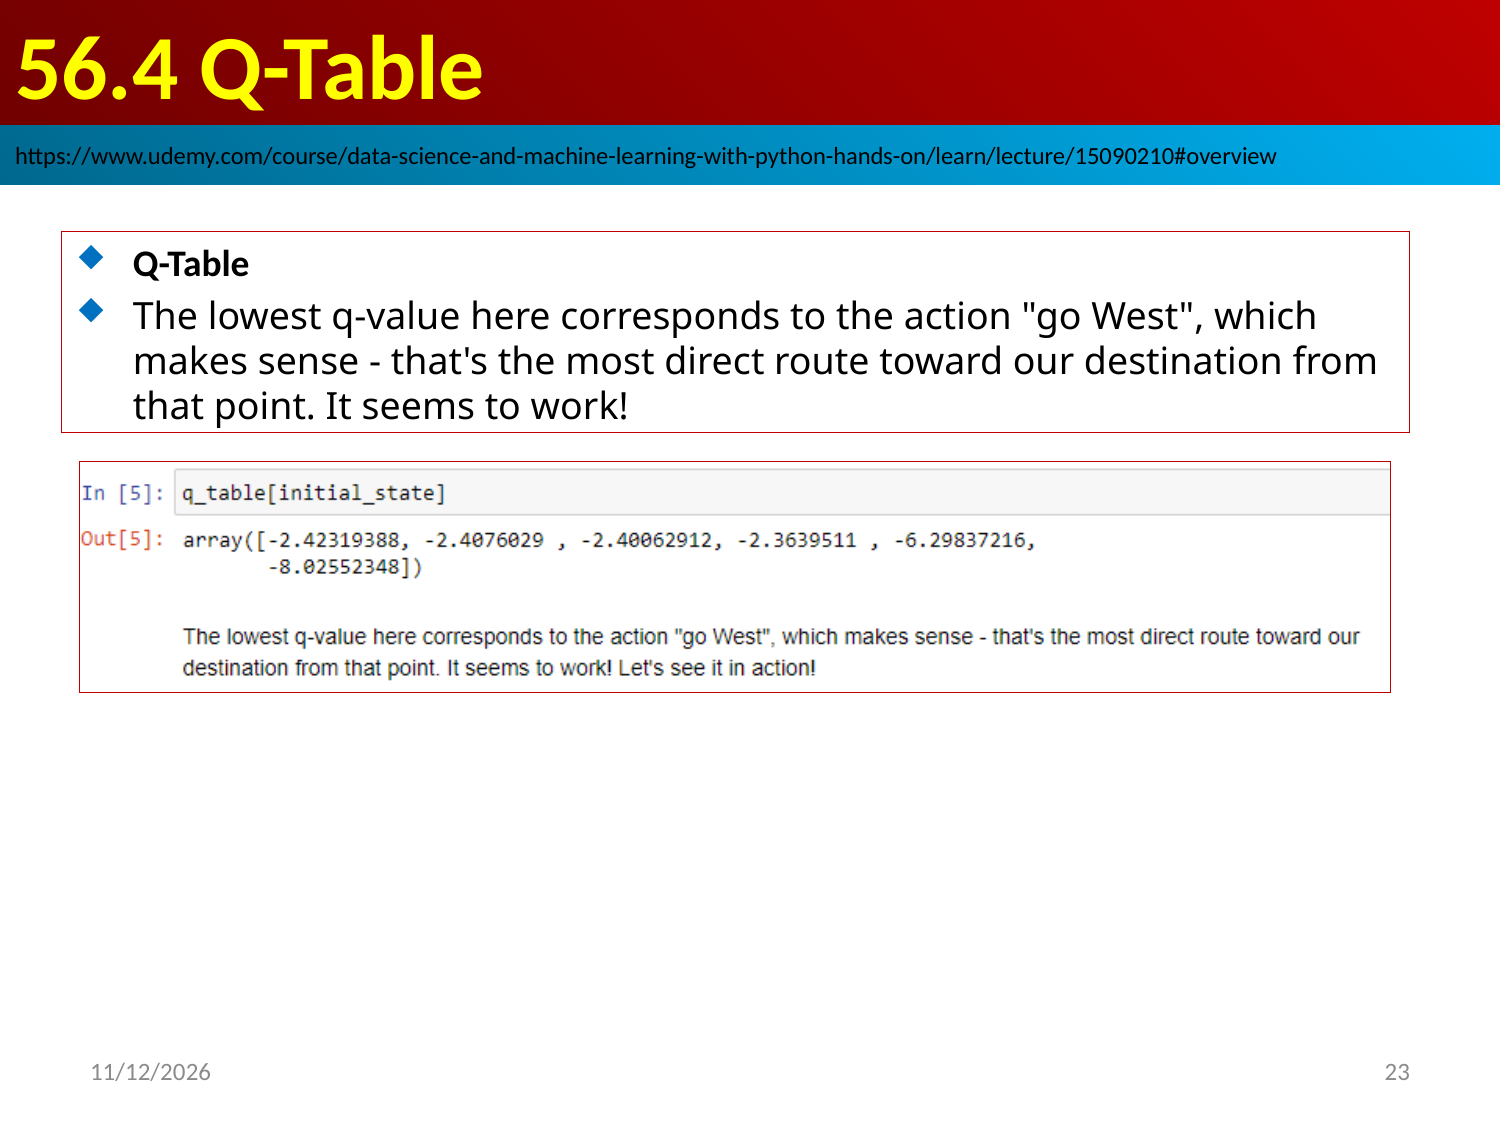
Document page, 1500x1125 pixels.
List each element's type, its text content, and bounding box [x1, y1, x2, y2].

title 56.4 Q-Table [0, 0, 1500, 125]
picture [79, 460, 1392, 693]
slide_number 23 [1074, 1040, 1425, 1101]
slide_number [75, 1040, 425, 1101]
text_box https://www.udemy.com/course/data-science-and-machine-learning-with-python-hands-on/learn/lecture/15090210#overview [0, 125, 1500, 185]
subtitle Q-Table The lowest q-value here corresponds to the action "go West", which makes sense - that's the most direct route toward our destination from that point. It seems to work! [61, 231, 1410, 433]
